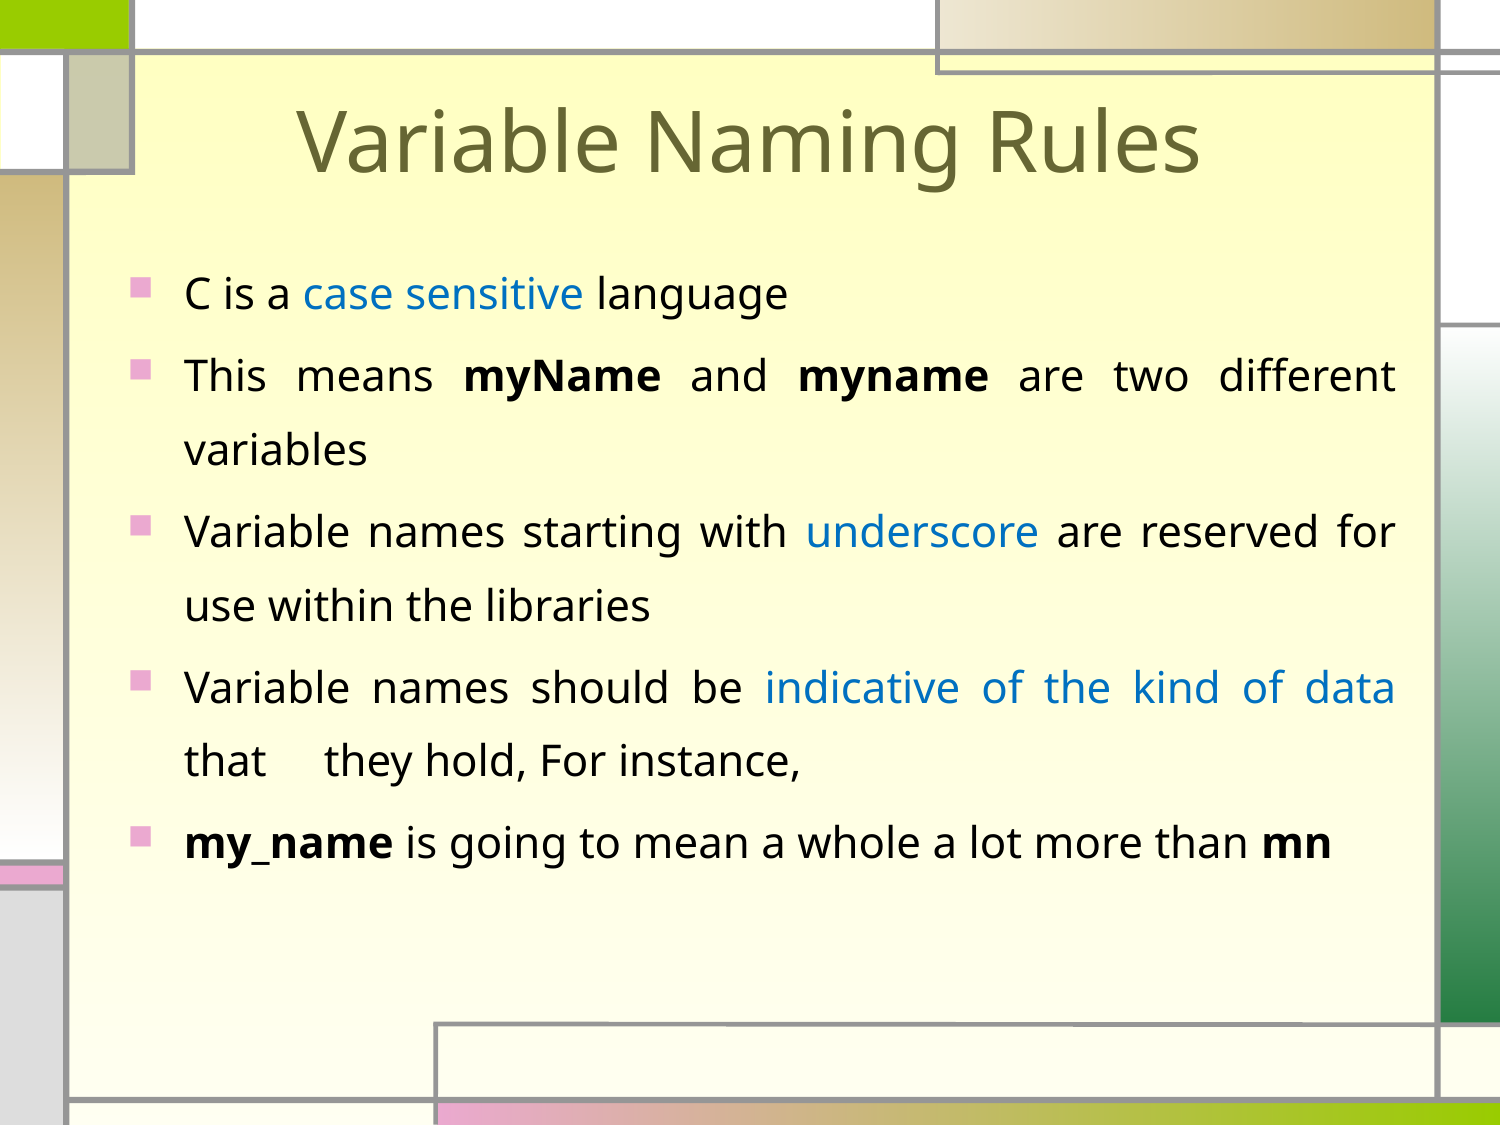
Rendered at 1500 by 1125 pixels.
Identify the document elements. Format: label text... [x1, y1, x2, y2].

title Variable Naming Rules [74, 44, 1426, 233]
list C is a case sensitive language This means myName and myname are two different variables Variable names starting with underscore are reserved for use within the libraries Variable names should be indicative of the kind of data that they hold, For instance, my_name is going to mean a whole a lot more than mn [112, 237, 1412, 963]
